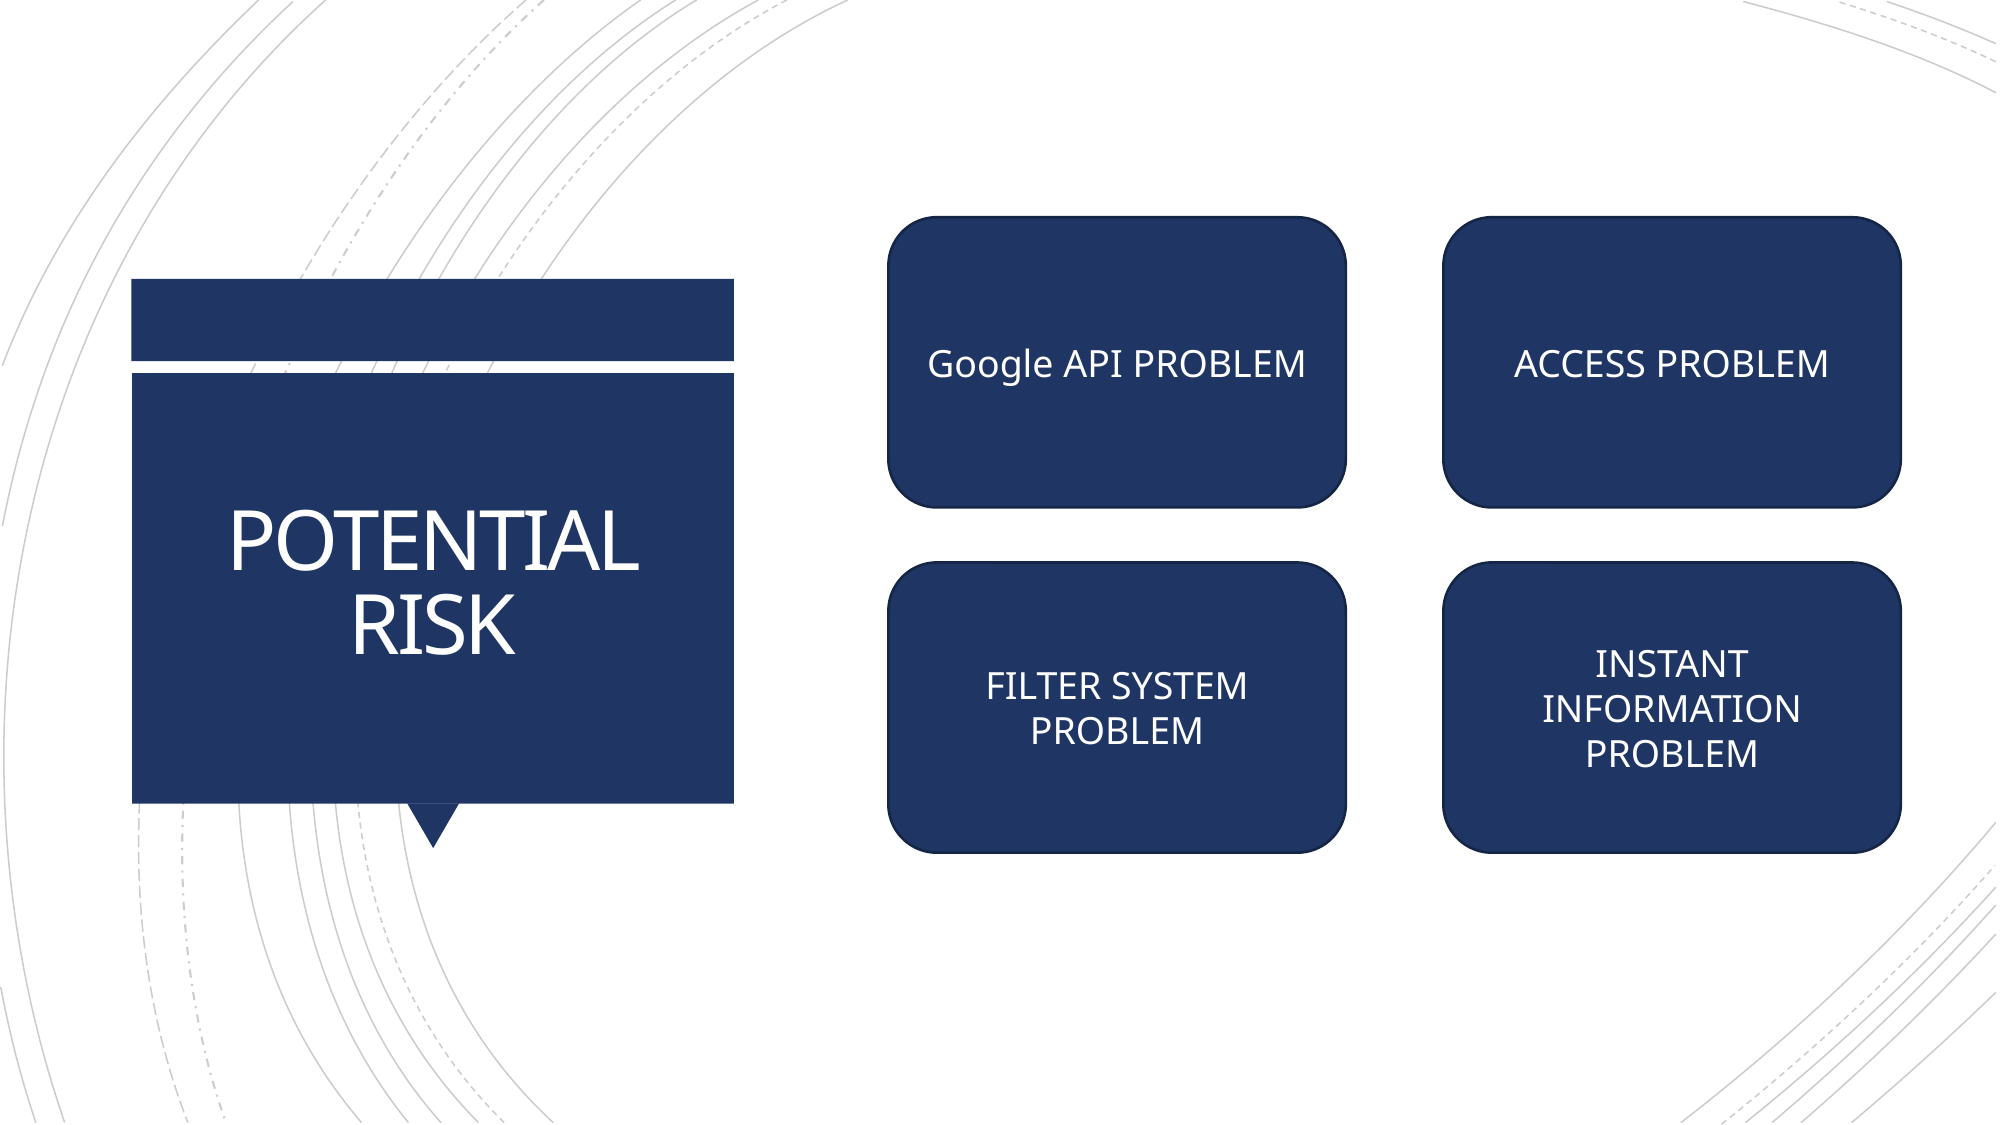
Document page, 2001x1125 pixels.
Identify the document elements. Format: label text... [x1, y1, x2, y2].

text_box INSTANT INFORMATION PROBLEM [1442, 561, 1903, 854]
title POTENTIAL RISK [145, 385, 720, 789]
text_box ACCESS PROBLEM [1442, 215, 1903, 509]
text_box FILTER SYSTEM PROBLEM [887, 561, 1348, 854]
text_box Google API PROBLEM [887, 215, 1348, 509]
